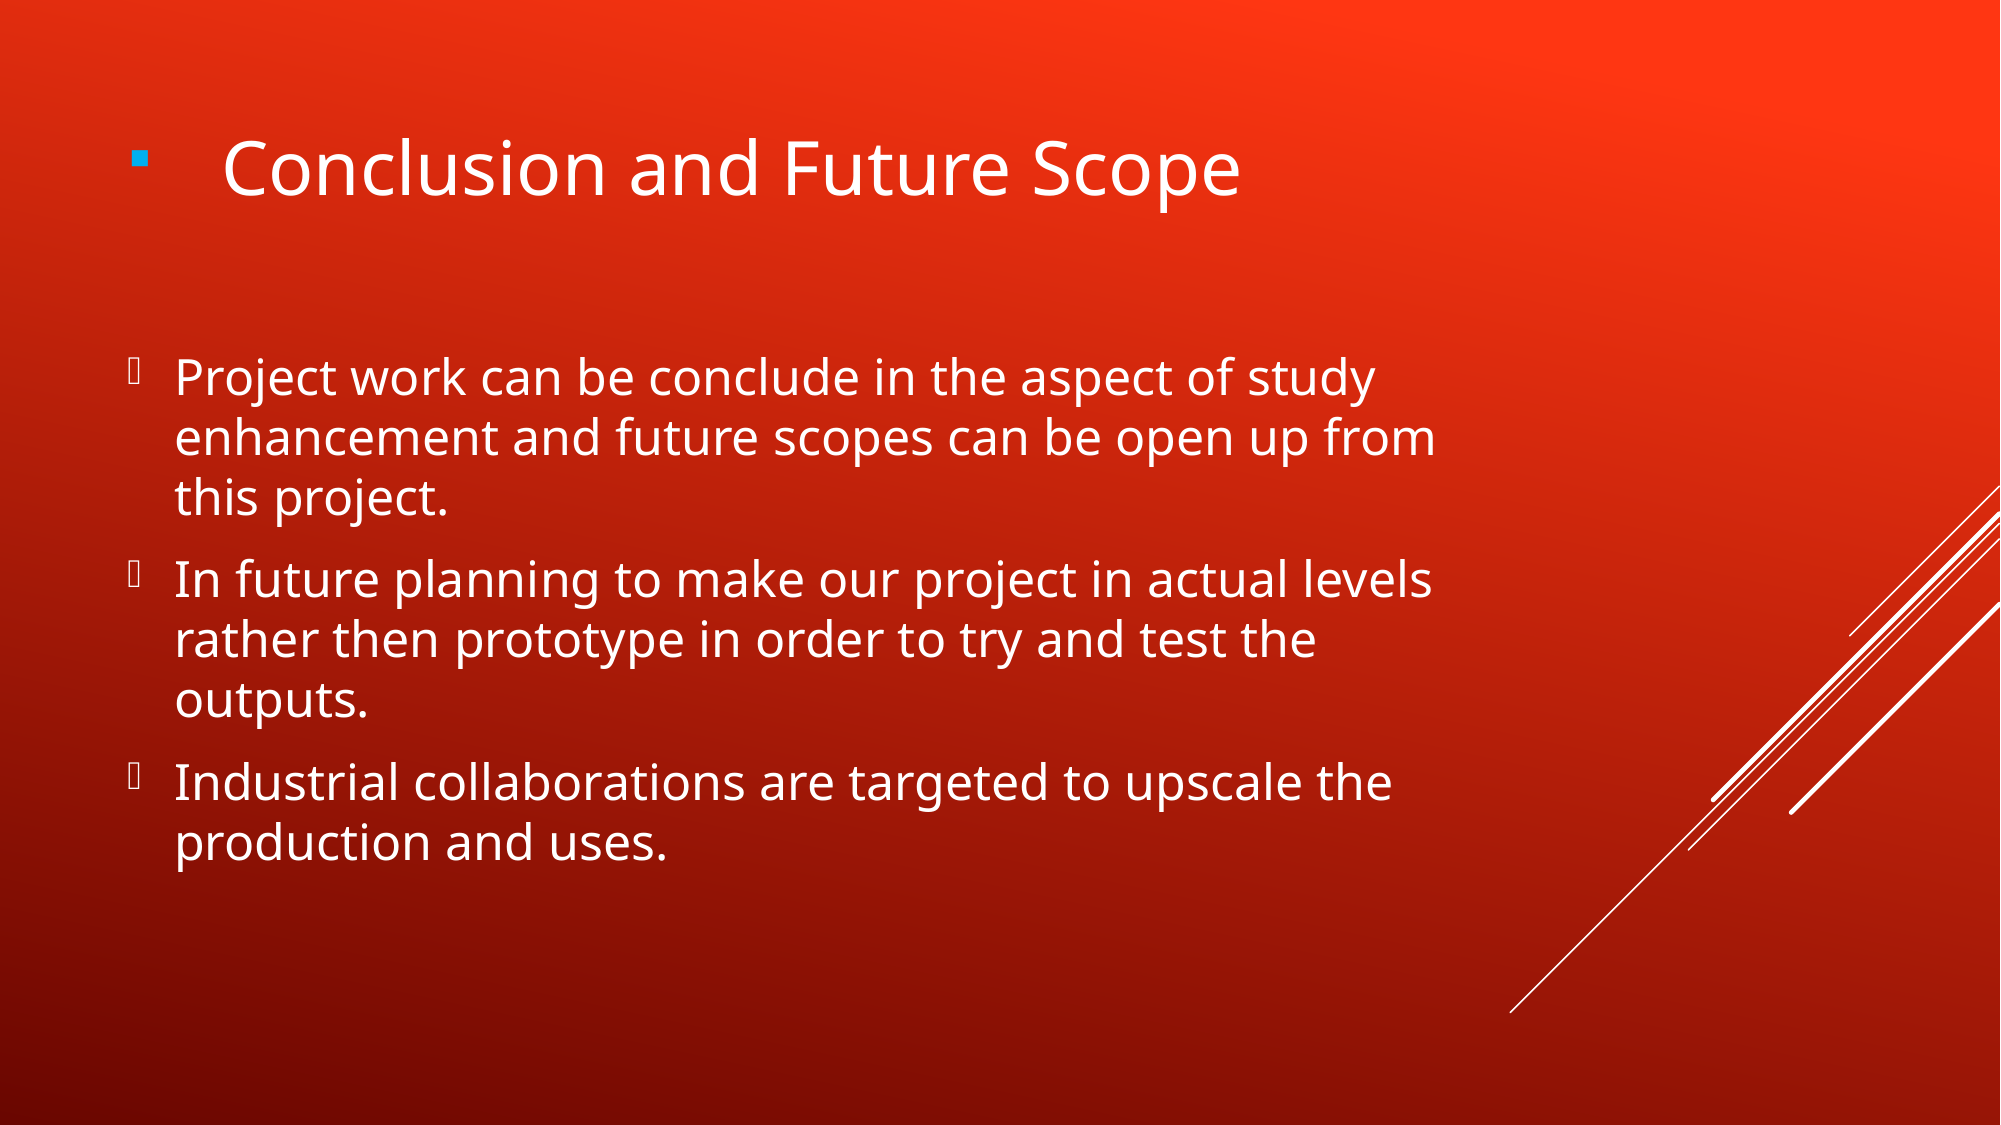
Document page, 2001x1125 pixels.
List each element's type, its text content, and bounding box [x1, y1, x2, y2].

title Conclusion and Future Scope [112, 82, 1513, 249]
list Project work can be conclude in the aspect of study enhancement and future scopes can be open up from this project. In future planning to make our project in actual levels rather then prototype in order to try and test the outputs. Industrial collaborations are targeted to upscale the production and uses. [112, 337, 1513, 1008]
